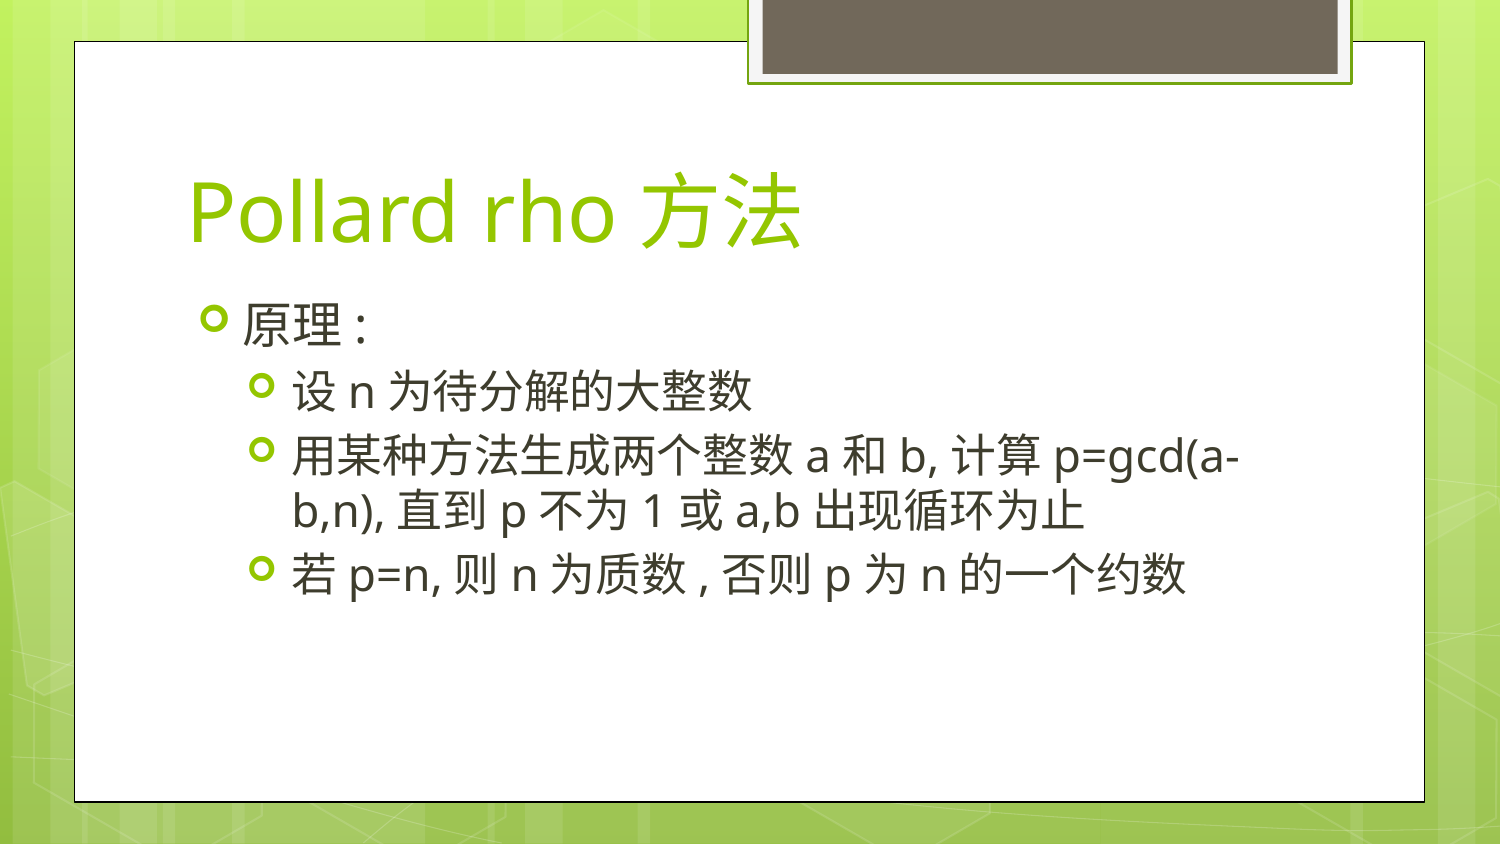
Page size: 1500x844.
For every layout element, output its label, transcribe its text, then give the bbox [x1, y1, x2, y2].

list 原理: 设n为待分解的大整数 用某种方法生成两个整数a和b,计算p=gcd(a-b,n),直到p不为1或a,b出现循环为止 若p=n,则n为质数,否则p为n的一个约数 [171, 285, 1283, 718]
title Pollard rho方法 [171, 126, 1324, 267]
